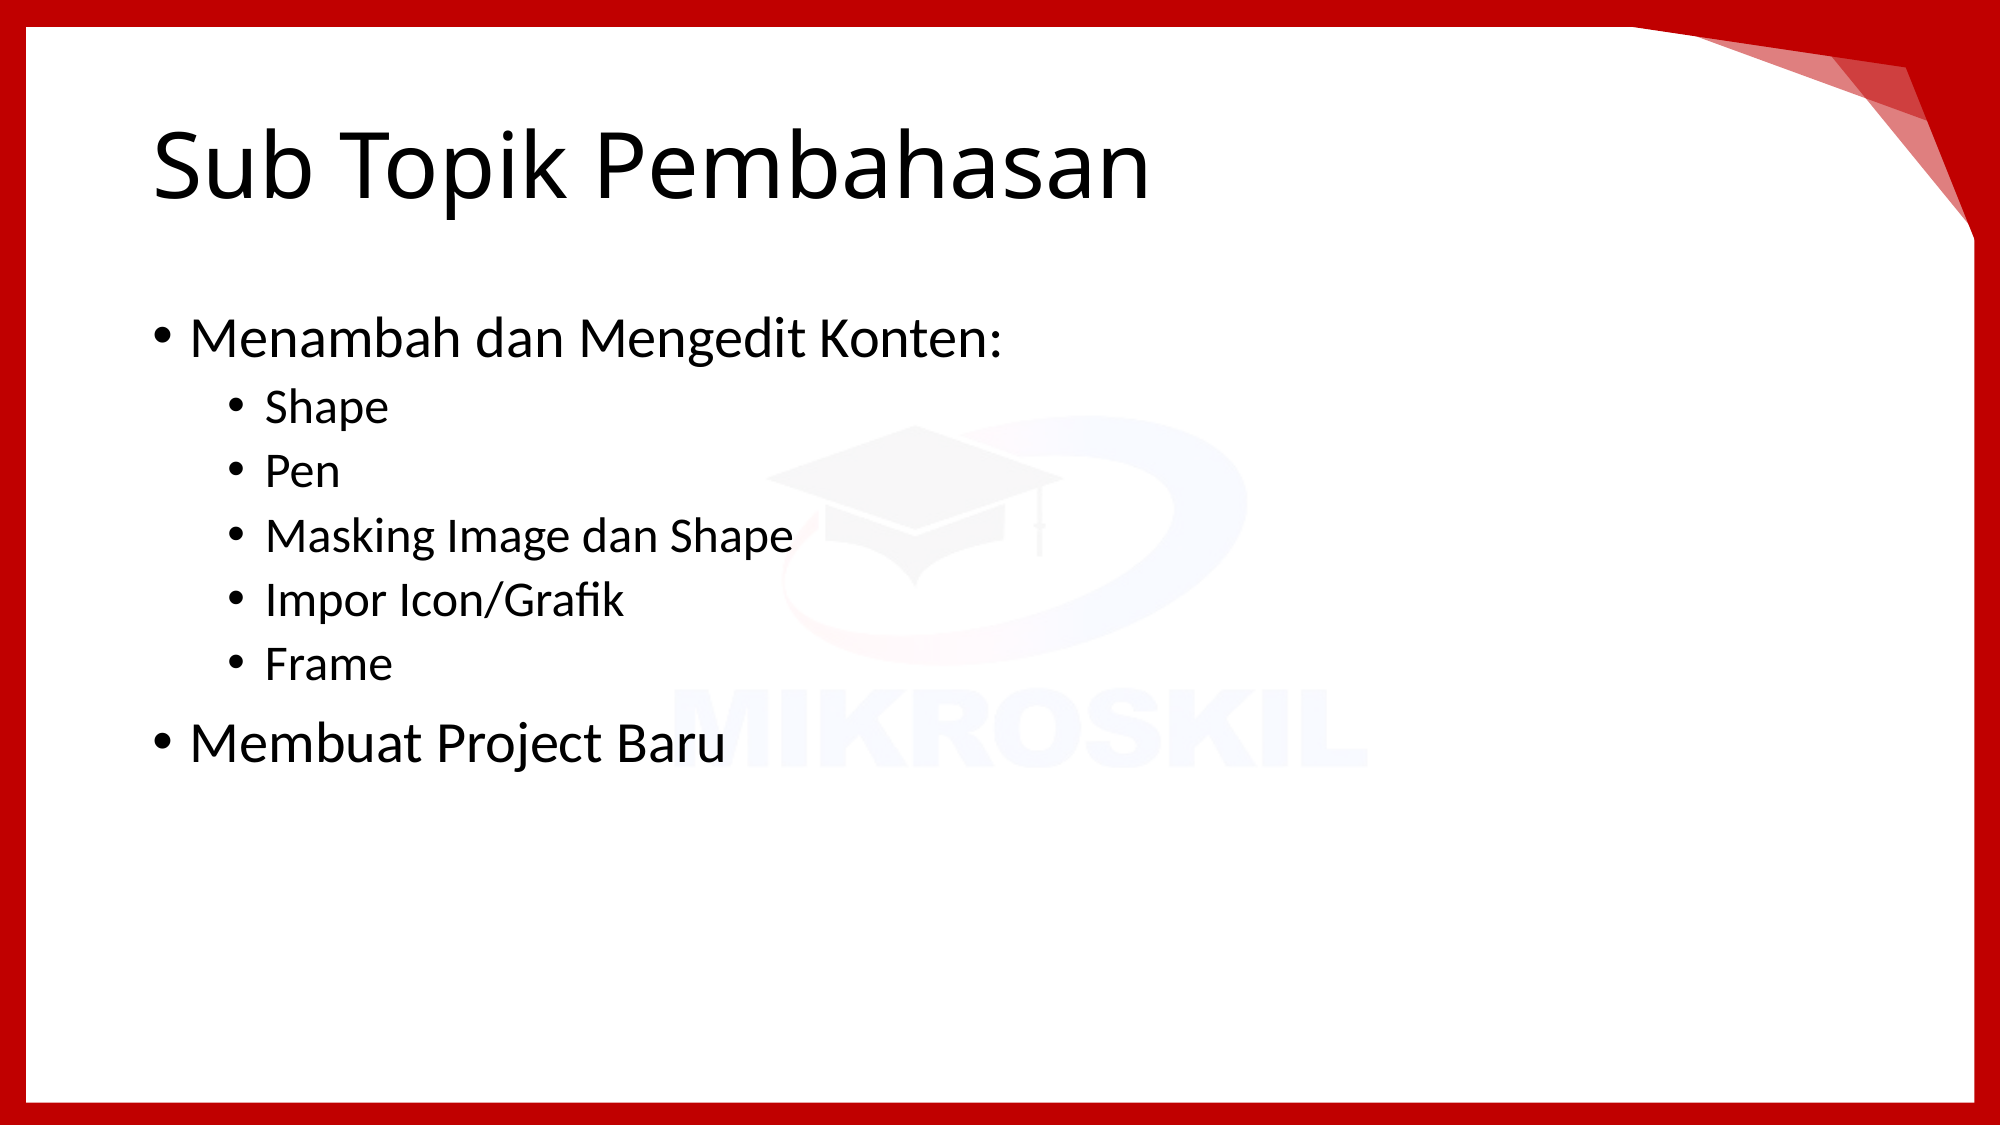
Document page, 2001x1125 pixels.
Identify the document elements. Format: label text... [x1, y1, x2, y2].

title Sub Topik Pembahasan [137, 59, 1863, 278]
list Menambah dan Mengedit Konten: Shape Pen Masking Image dan Shape Impor Icon/Grafik Frame Membuat Project Baru [137, 299, 1128, 1014]
